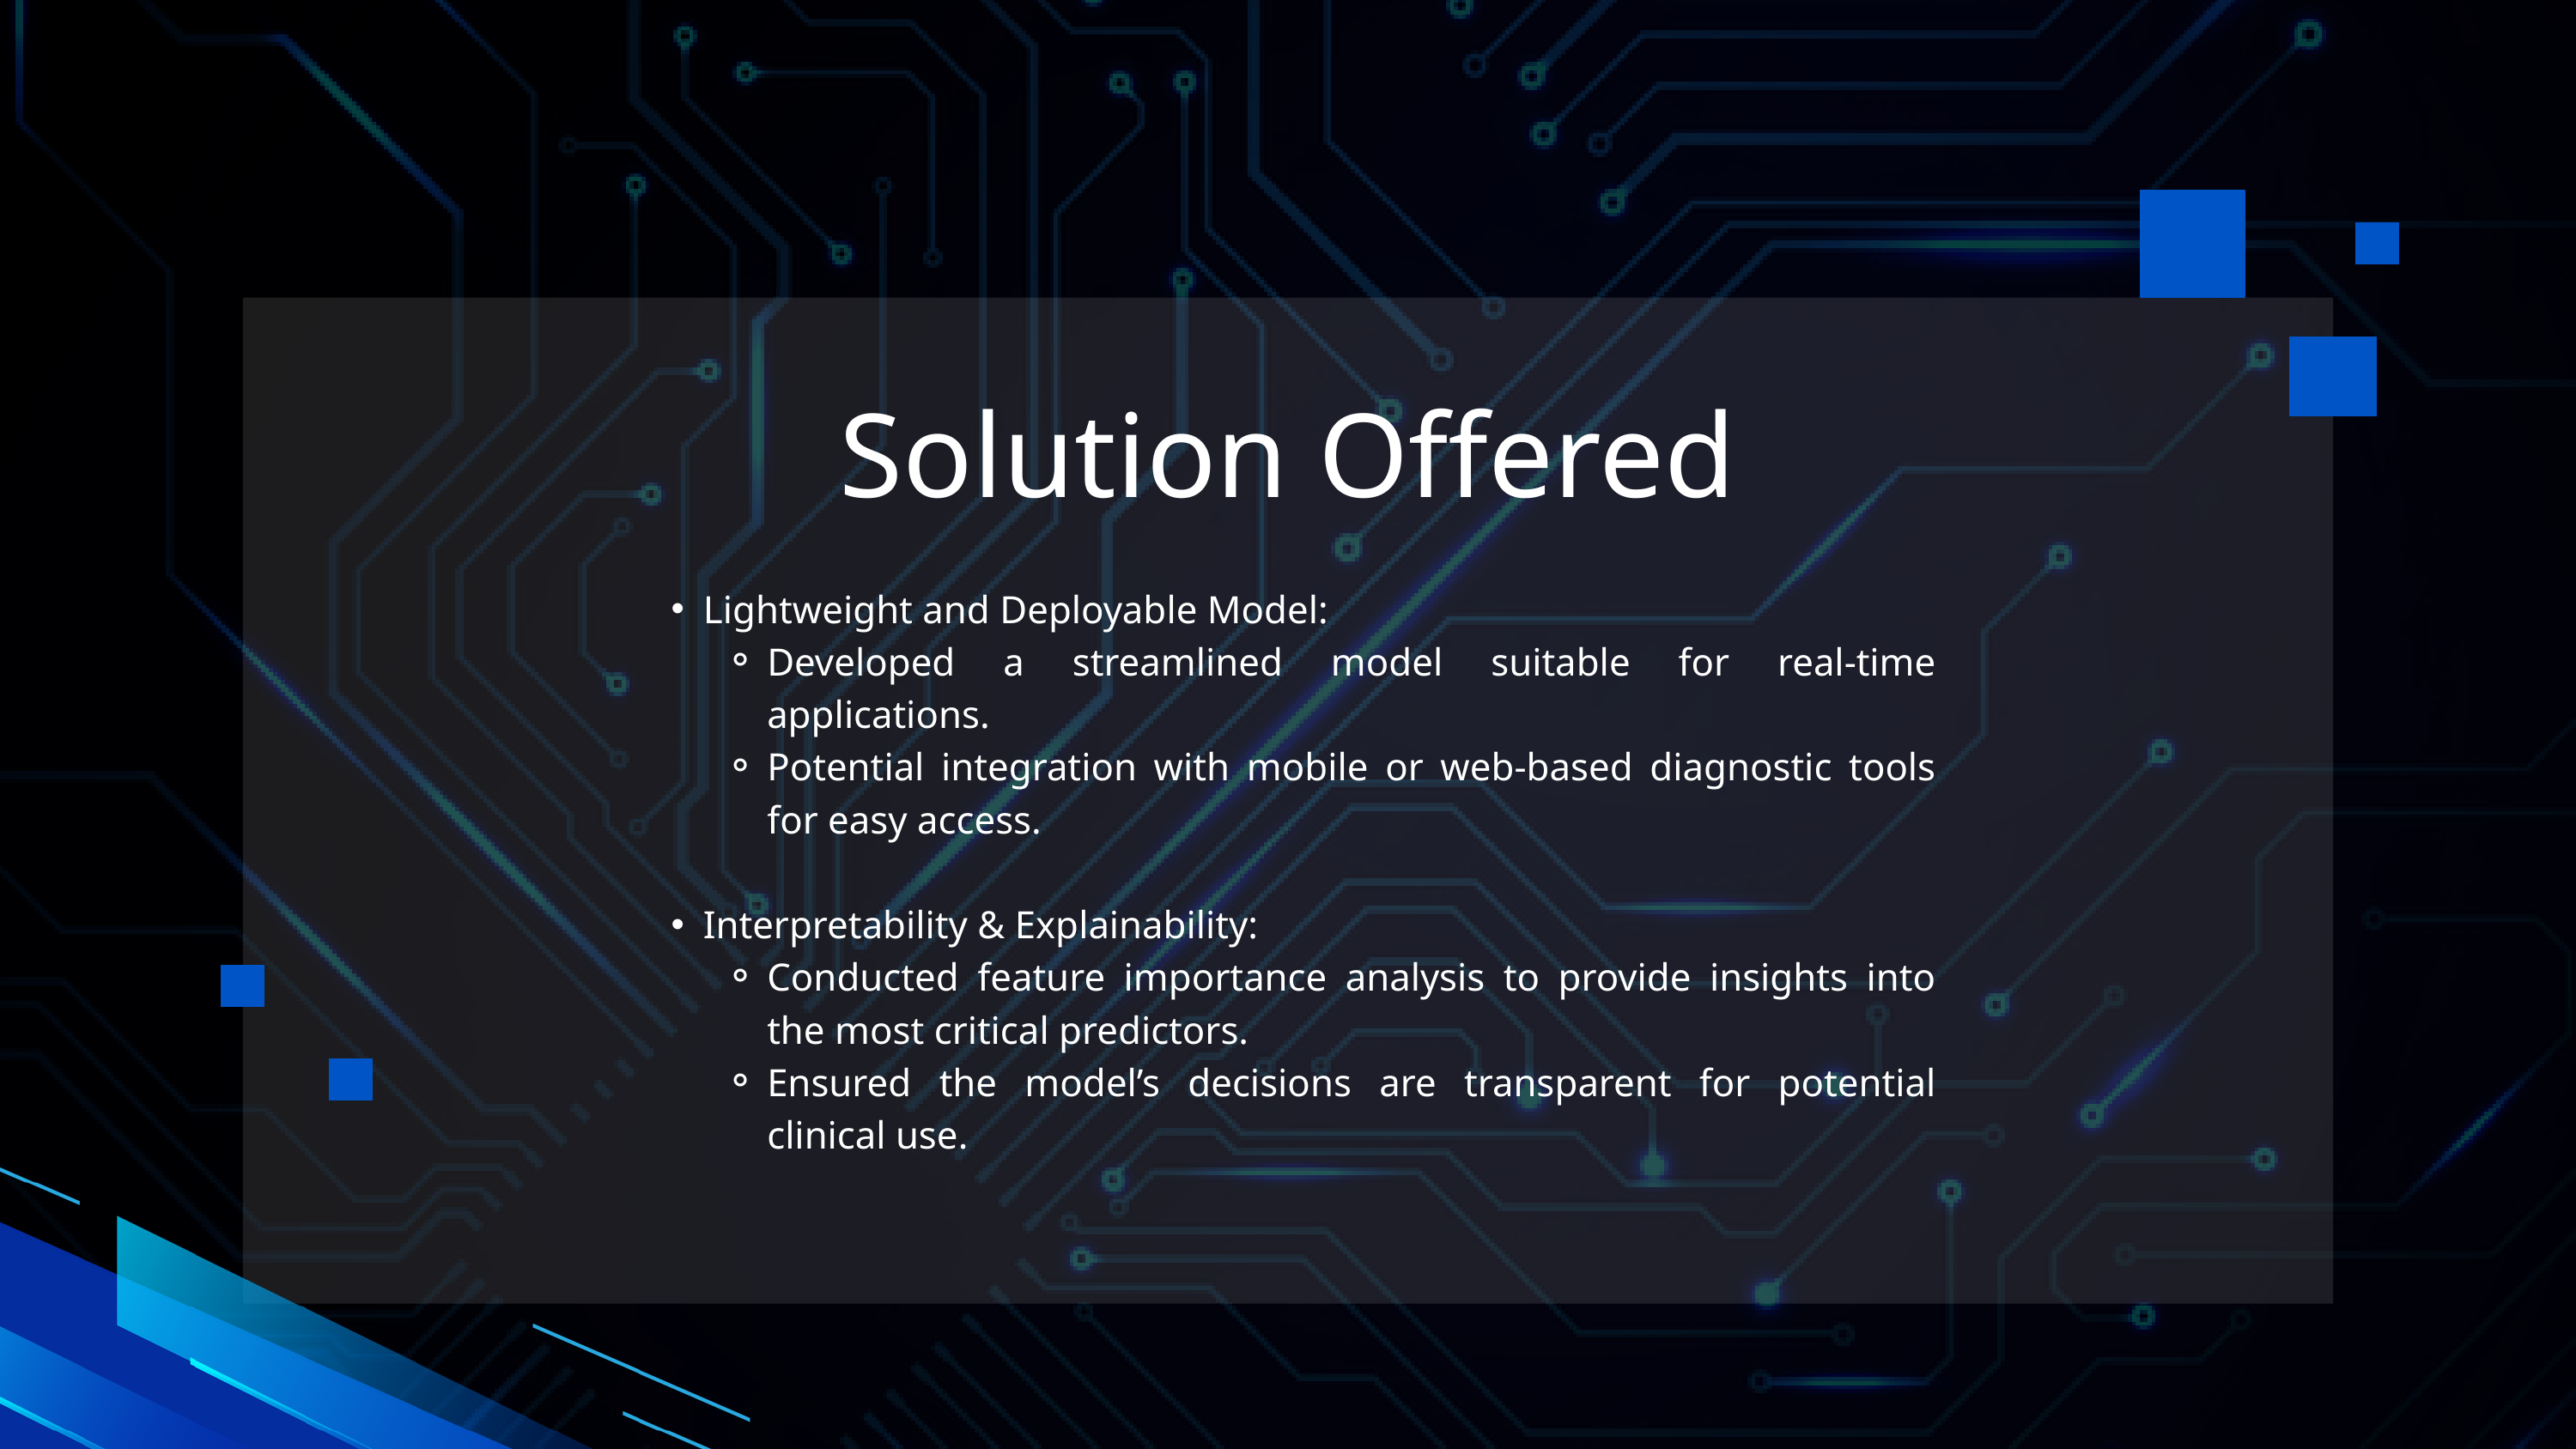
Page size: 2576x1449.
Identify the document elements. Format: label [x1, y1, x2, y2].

text_box [0, 0, 2576, 1449]
text_box [328, 1058, 373, 1101]
text_box [242, 297, 2334, 1304]
text_box [2288, 336, 2378, 417]
text_box [0, 1058, 750, 1449]
text_box [2139, 189, 2245, 298]
text_box [2354, 221, 2400, 265]
text_box [221, 965, 265, 1008]
